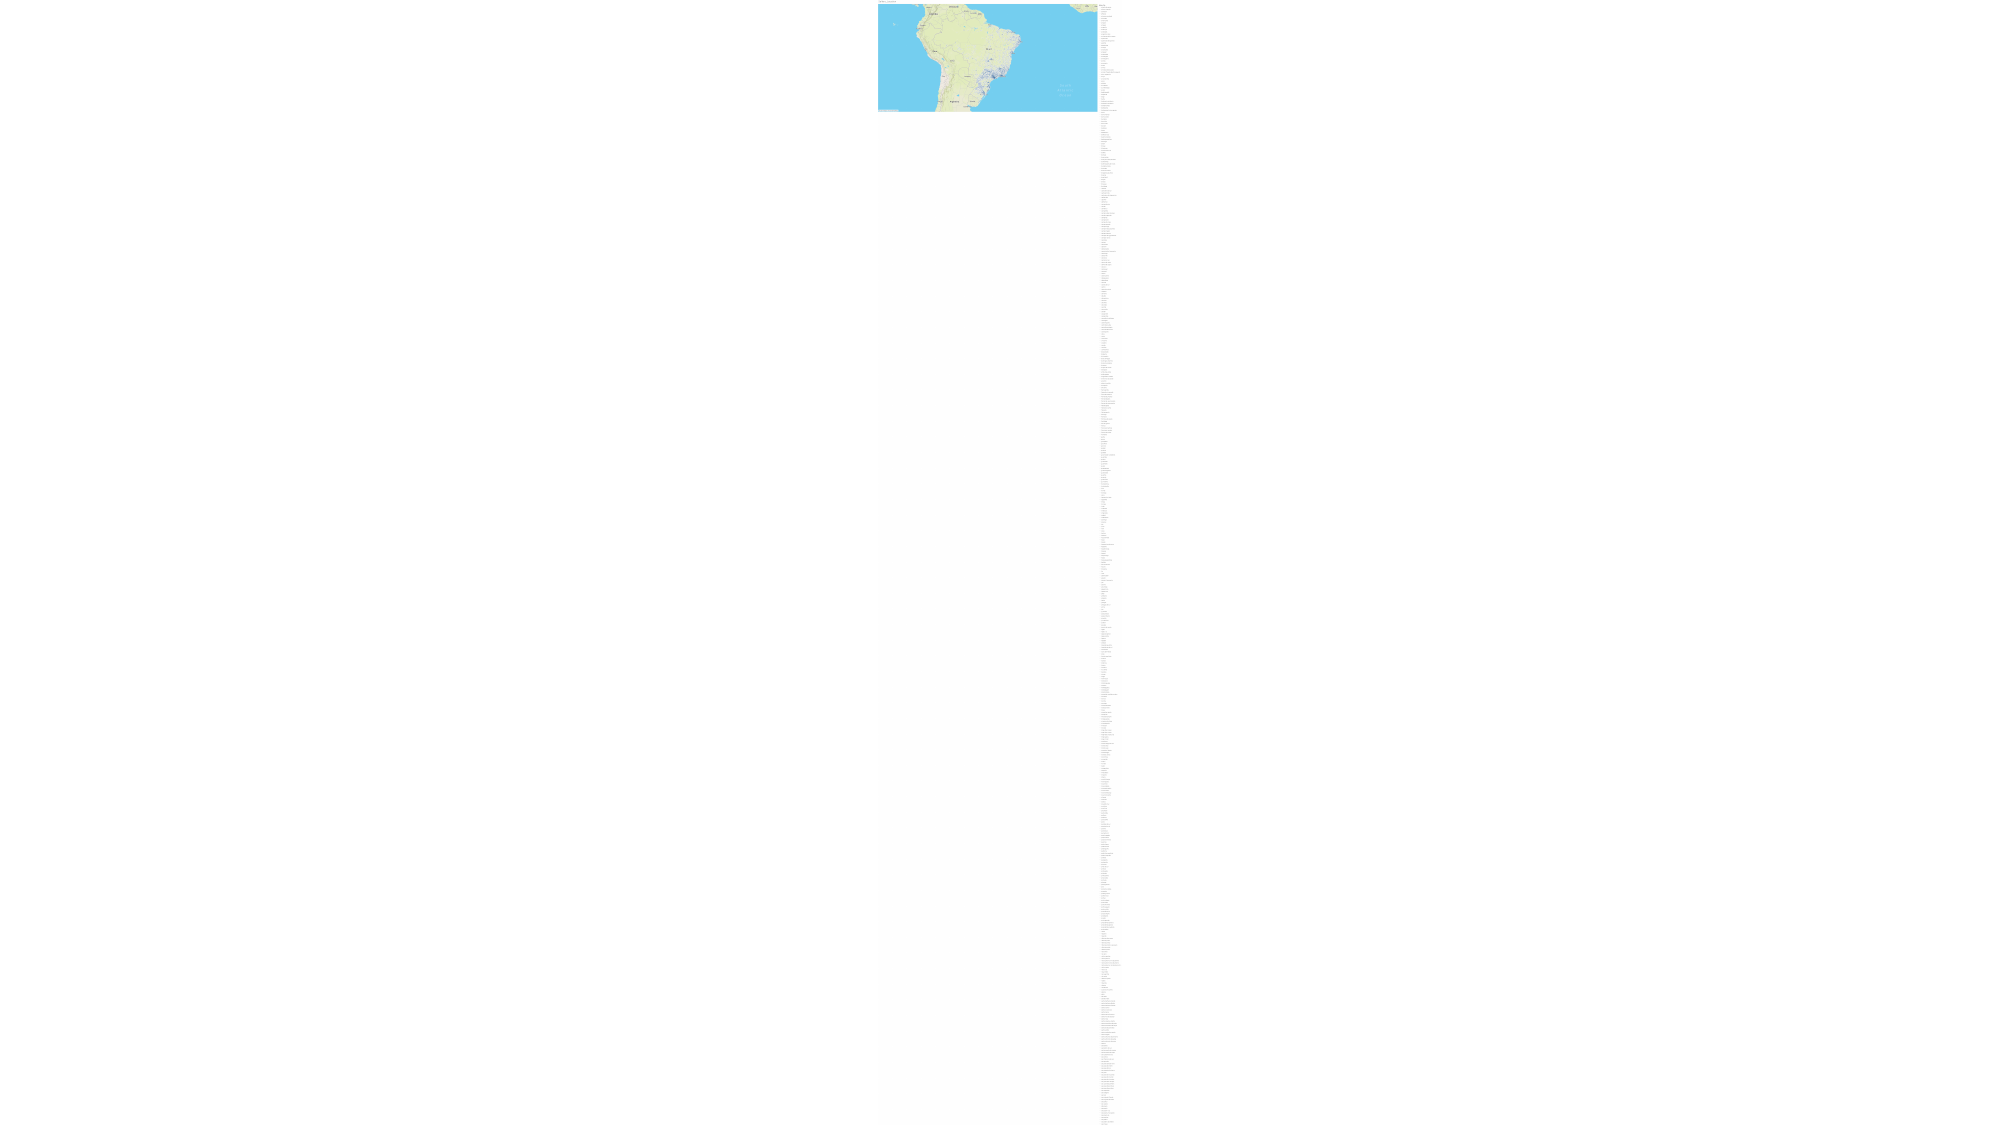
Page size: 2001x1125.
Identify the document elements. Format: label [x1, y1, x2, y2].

picture [878, 0, 1122, 1125]
